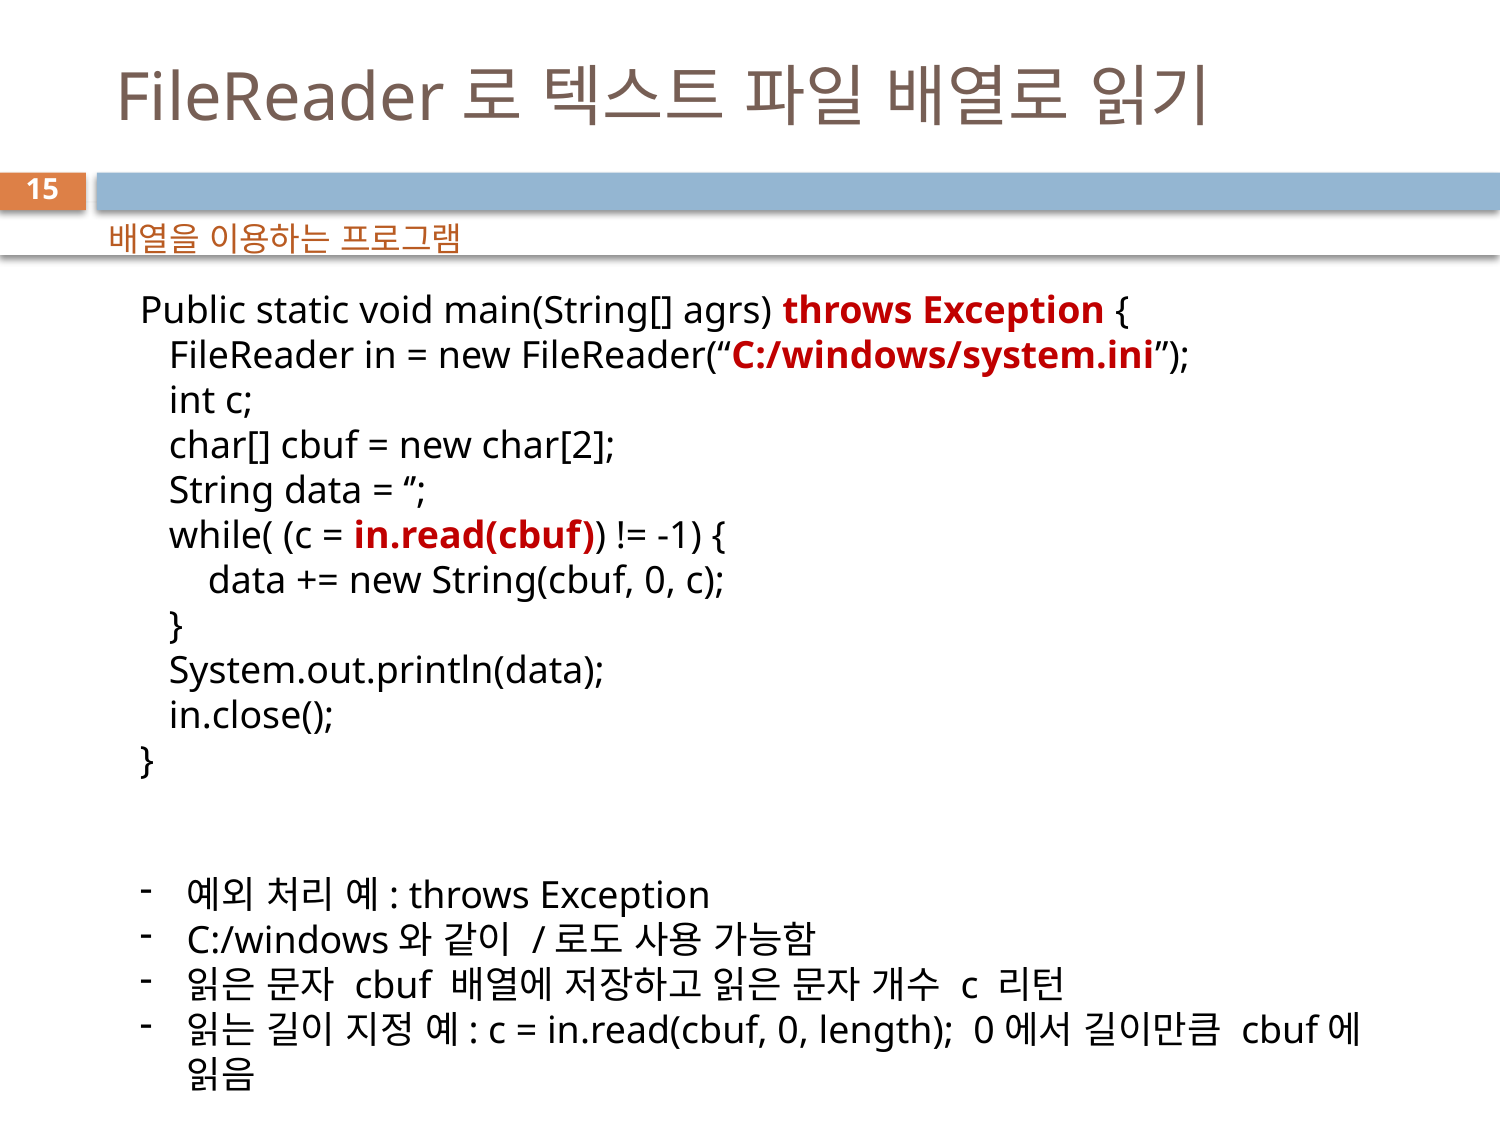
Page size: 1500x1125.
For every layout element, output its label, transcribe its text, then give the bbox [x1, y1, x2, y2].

text_box Public static void main(String[] agrs) throws Exception { FileReader in = new FileReader(“C:/windows/system.ini”); int c; char[] cbuf = new char[2]; String data = ‘’; while( (c = in.read(cbuf)) != -1) { data += new String(cbuf, 0, c); } System.out.println(data); in.close(); } 예외 처리 예: throws Exception C:/windows와 같이 /로도 사용 가능함 읽은 문자 cbuf 배열에 저장하고 읽은 문자 개수 c 리턴 읽는 길이 지정 예: c = in.read(cbuf, 0, length); 0에서 길이만큼 cbuf에 읽음 [124, 278, 1447, 1104]
slide_number 15 [0, 170, 87, 211]
text_box 배열을 이용하는 프로그램 [93, 210, 1407, 266]
title FileReader로 텍스트 파일 배열로 읽기 [100, 37, 1438, 149]
